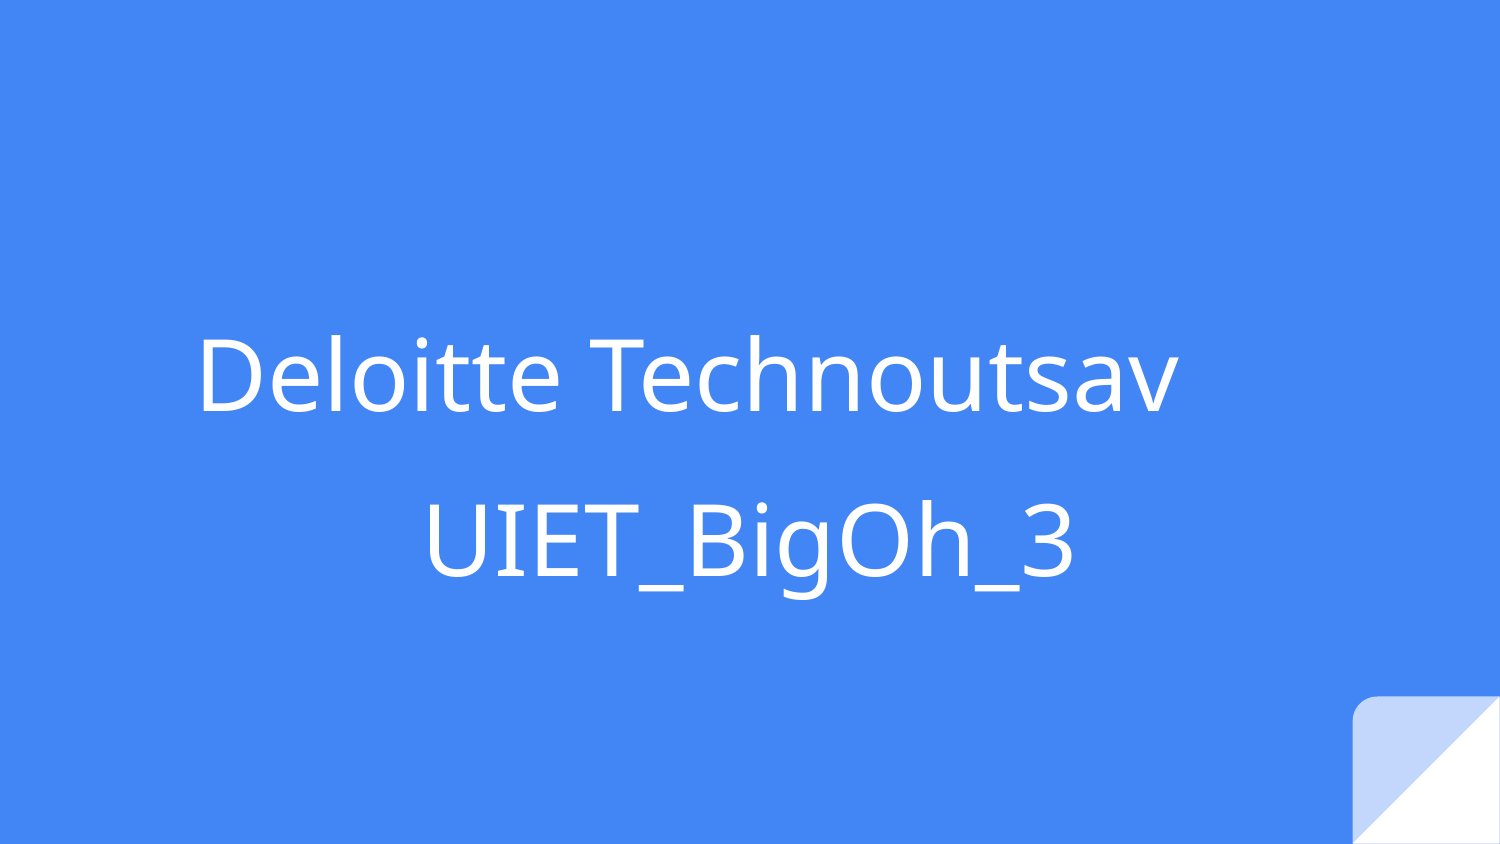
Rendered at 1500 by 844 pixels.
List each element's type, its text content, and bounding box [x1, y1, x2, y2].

text_box Deloitte Technoutsav UIET_BigOh_3 [75, 502, 1425, 612]
